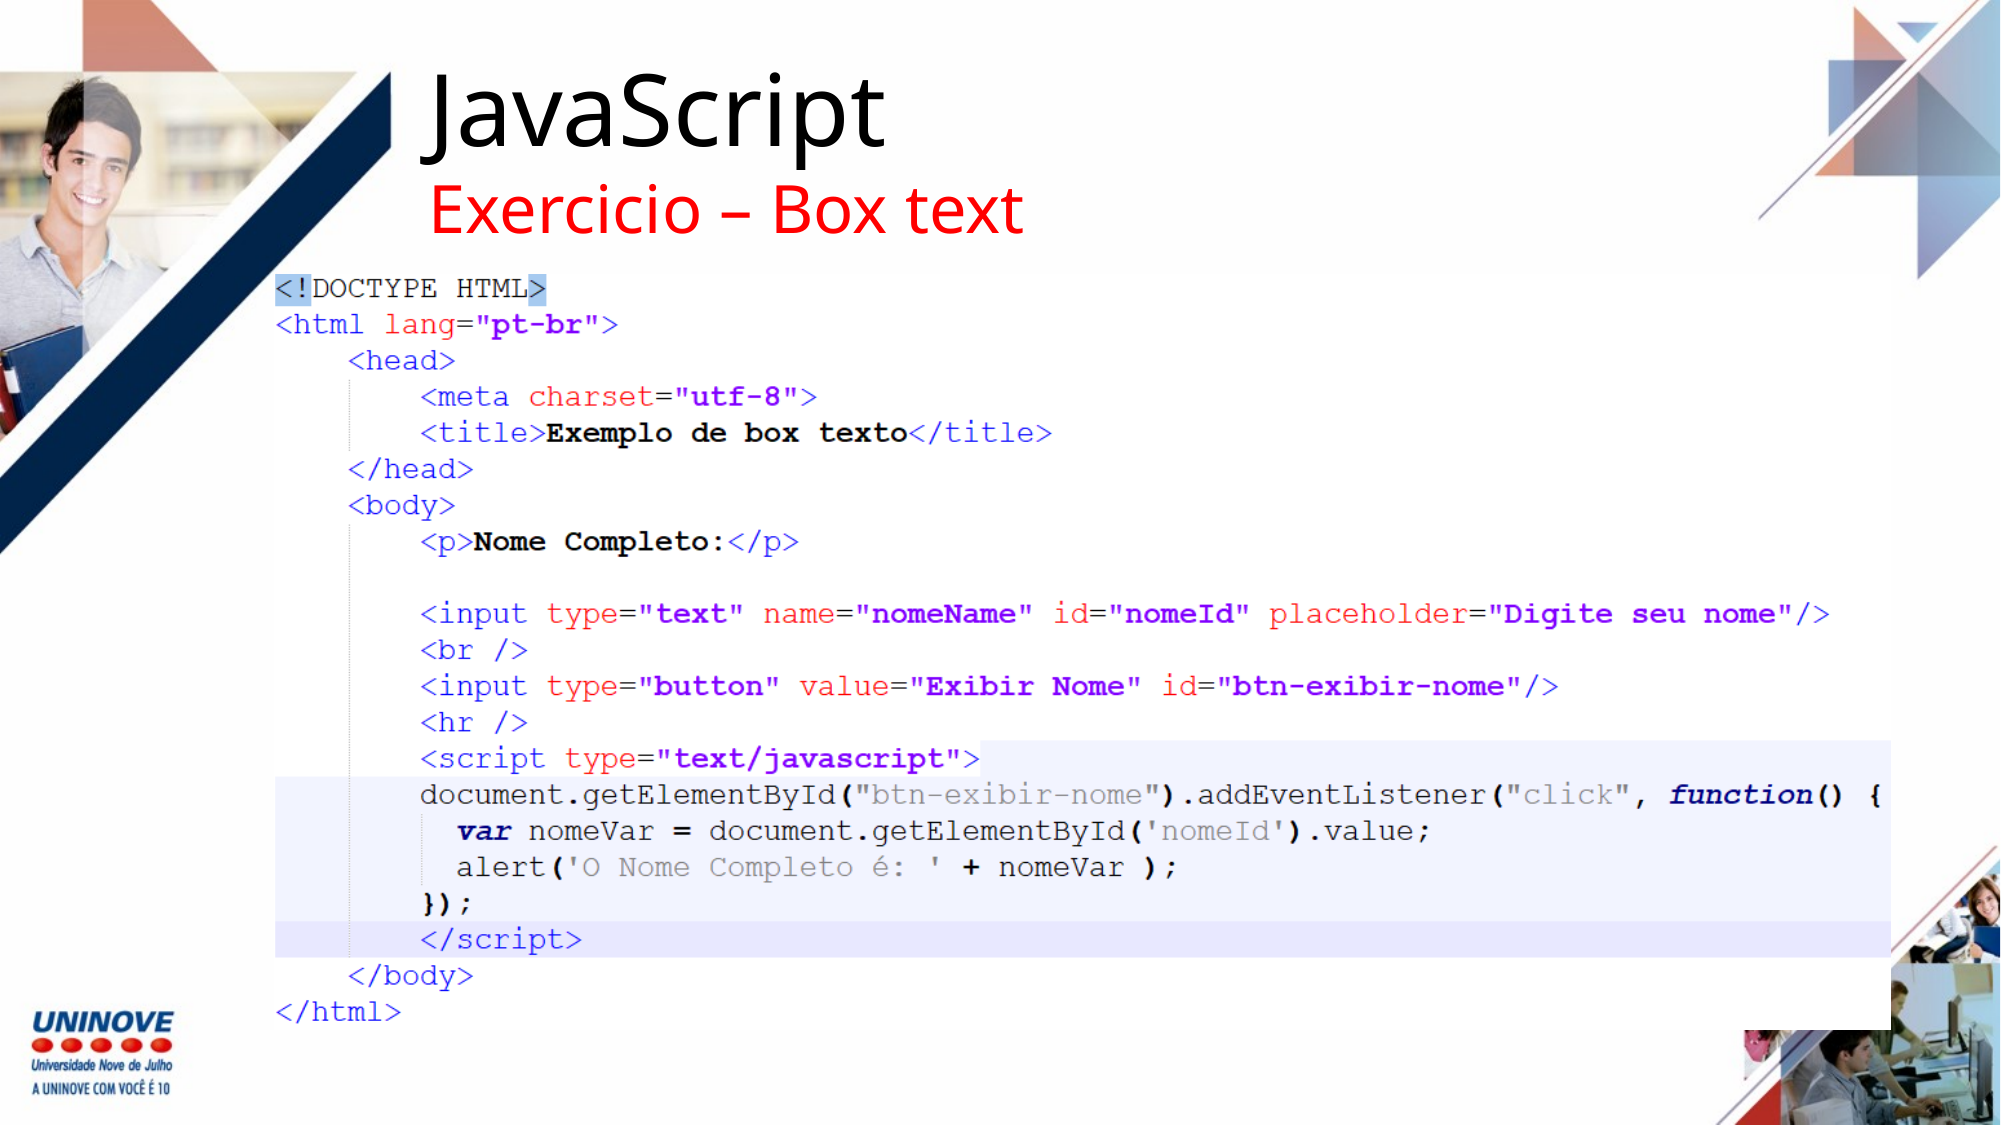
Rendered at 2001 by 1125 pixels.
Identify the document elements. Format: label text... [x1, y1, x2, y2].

picture [0, 0, 2001, 1125]
text_box JavaScript Exercicio – Box text [414, 39, 1295, 254]
